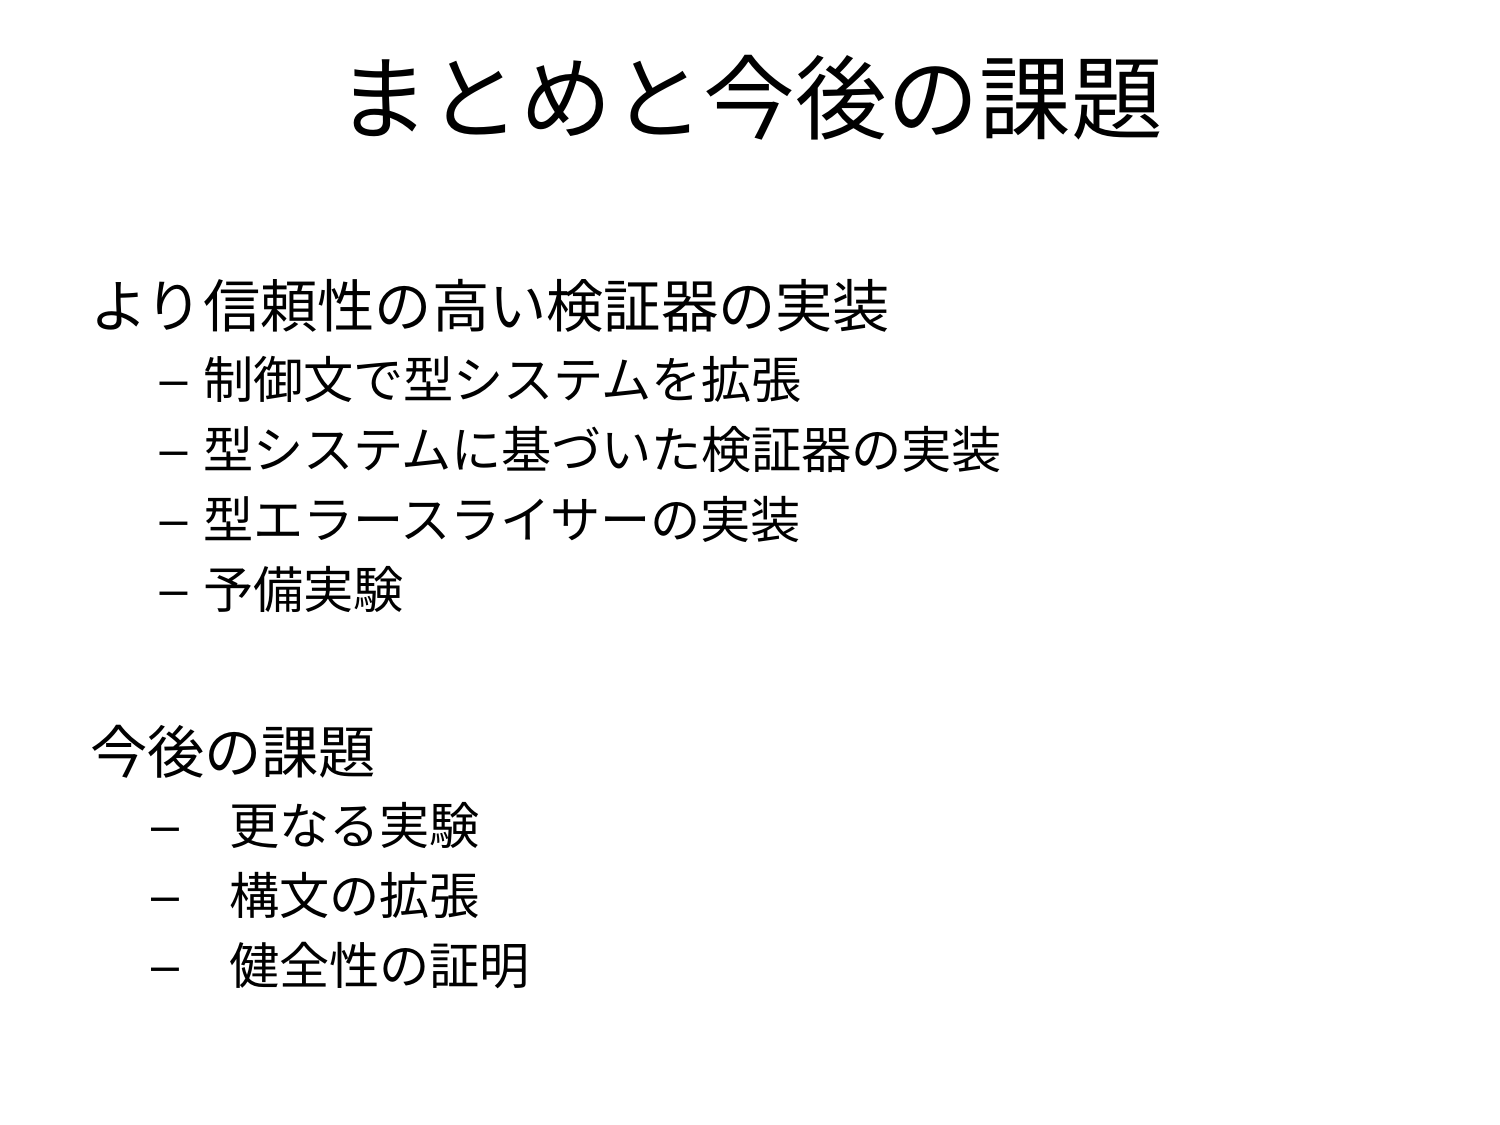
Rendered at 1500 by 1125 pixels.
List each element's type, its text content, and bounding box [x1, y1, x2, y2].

list より信頼性の高い検証器の実装 制御文で型システムを拡張 型システムに基づいた検証器の実装 型エラースライサーの実装 予備実験 今後の課題 更なる実験 構文の拡張 健全性の証明 [75, 262, 1425, 1005]
title まとめと今後の課題 [75, 1, 1425, 190]
